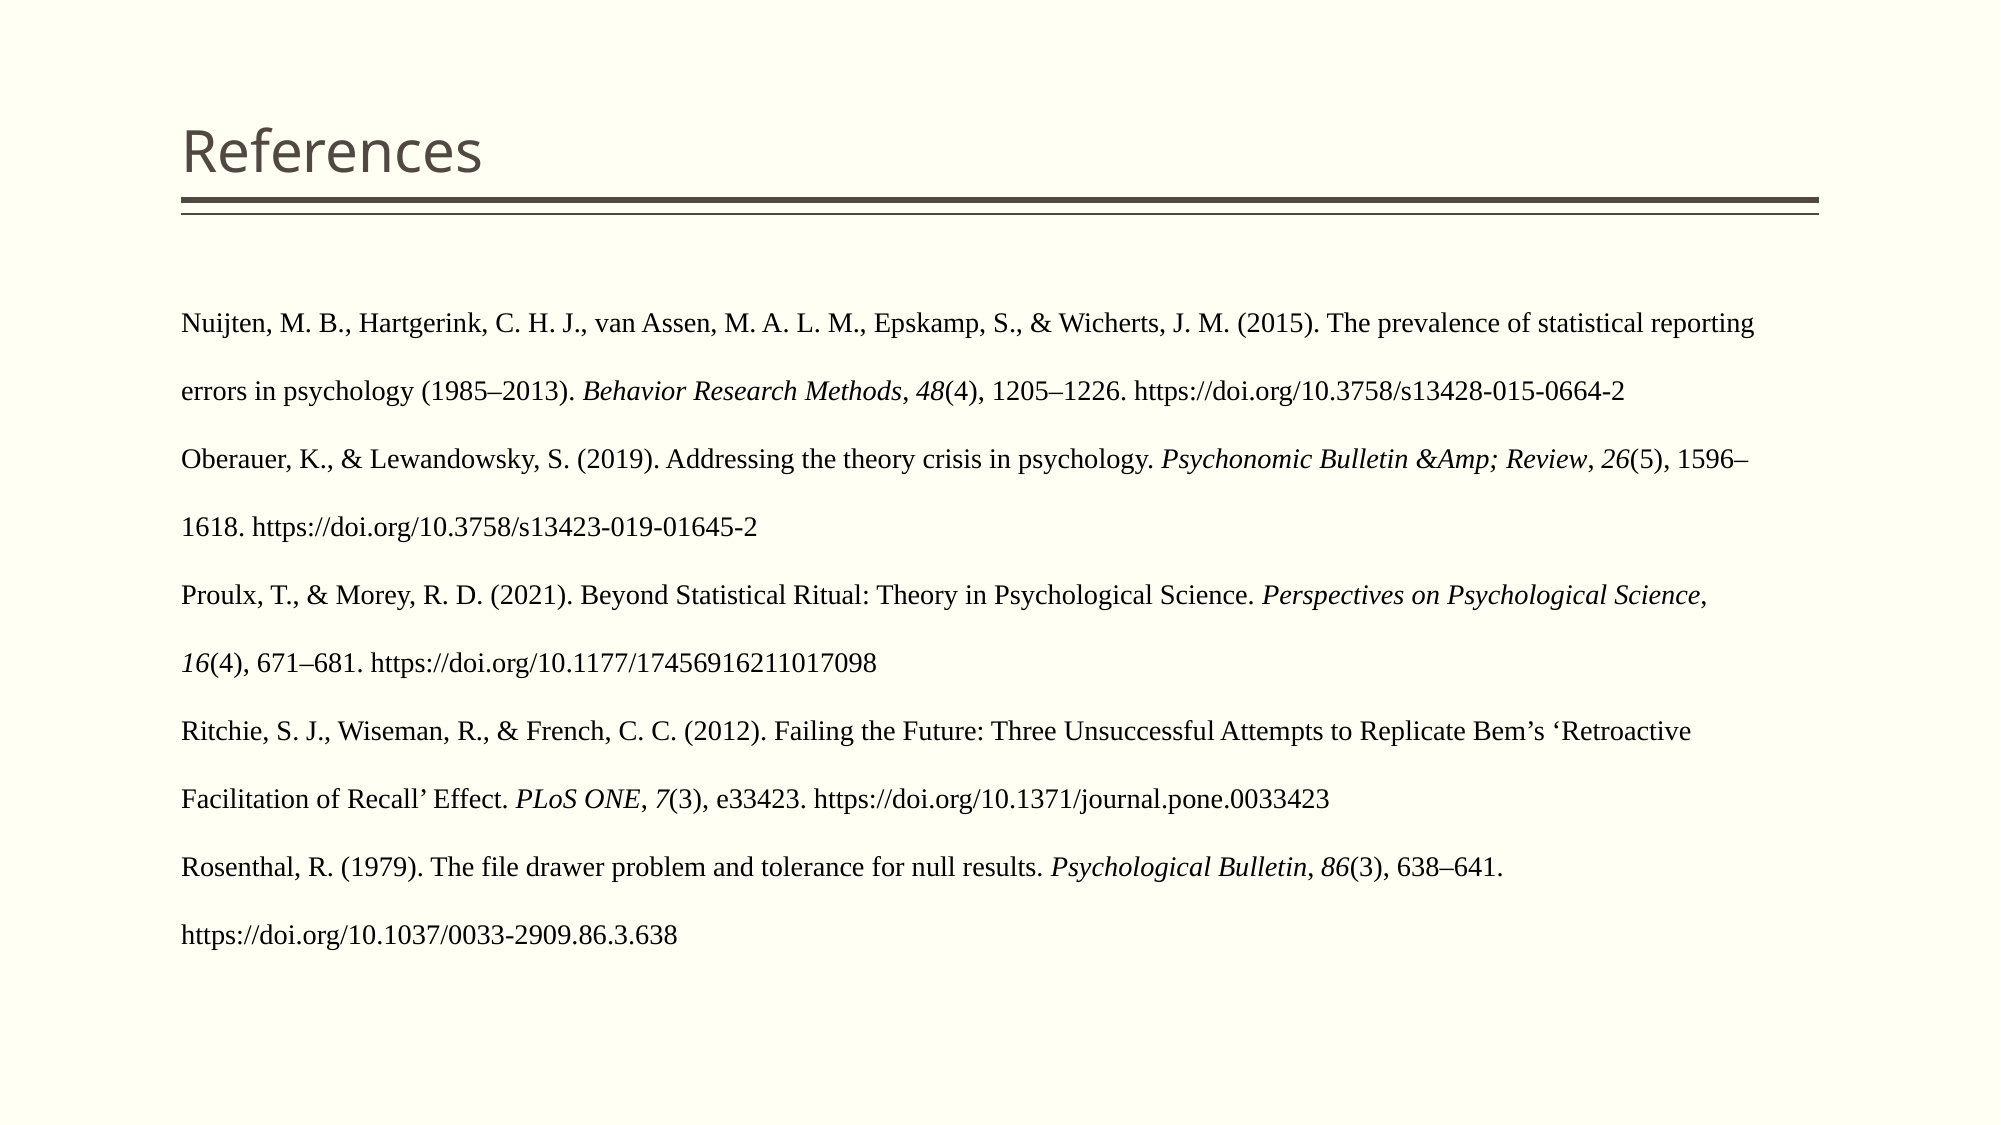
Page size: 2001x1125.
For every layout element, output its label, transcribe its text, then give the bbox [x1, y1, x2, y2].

title References [181, 12, 1819, 193]
list Nuijten, M. B., Hartgerink, C. H. J., van Assen, M. A. L. M., Epskamp, S., & Wicherts, J. M. (2015). The prevalence of statistical reporting errors in psychology (1985–2013). Behavior Research Methods, 48(4), 1205–1226. https://doi.org/10.3758/s13428-015-0664-2 Oberauer, K., & Lewandowsky, S. (2019). Addressing the theory crisis in psychology. Psychonomic Bulletin &Amp; Review, 26(5), 1596– 1618. https://doi.org/10.3758/s13423-019-01645-2 Proulx, T., & Morey, R. D. (2021). Beyond Statistical Ritual: Theory in Psychological Science. Perspectives on Psychological Science, 16(4), 671–681. https://doi.org/10.1177/17456916211017098 Ritchie, S. J., Wiseman, R., & French, C. C. (2012). Failing the Future: Three Unsuccessful Attempts to Replicate Bem’s ‘Retroactive Facilitation of Recall’ Effect. PLoS ONE, 7(3), e33423. https://doi.org/10.1371/journal.pone.0033423 Rosenthal, R. (1979). The file drawer problem and tolerance for null results. Psychological Bulletin, 86(3), 638–641. https://doi.org/10.1037/0033-2909.86.3.638 [181, 262, 1819, 1013]
